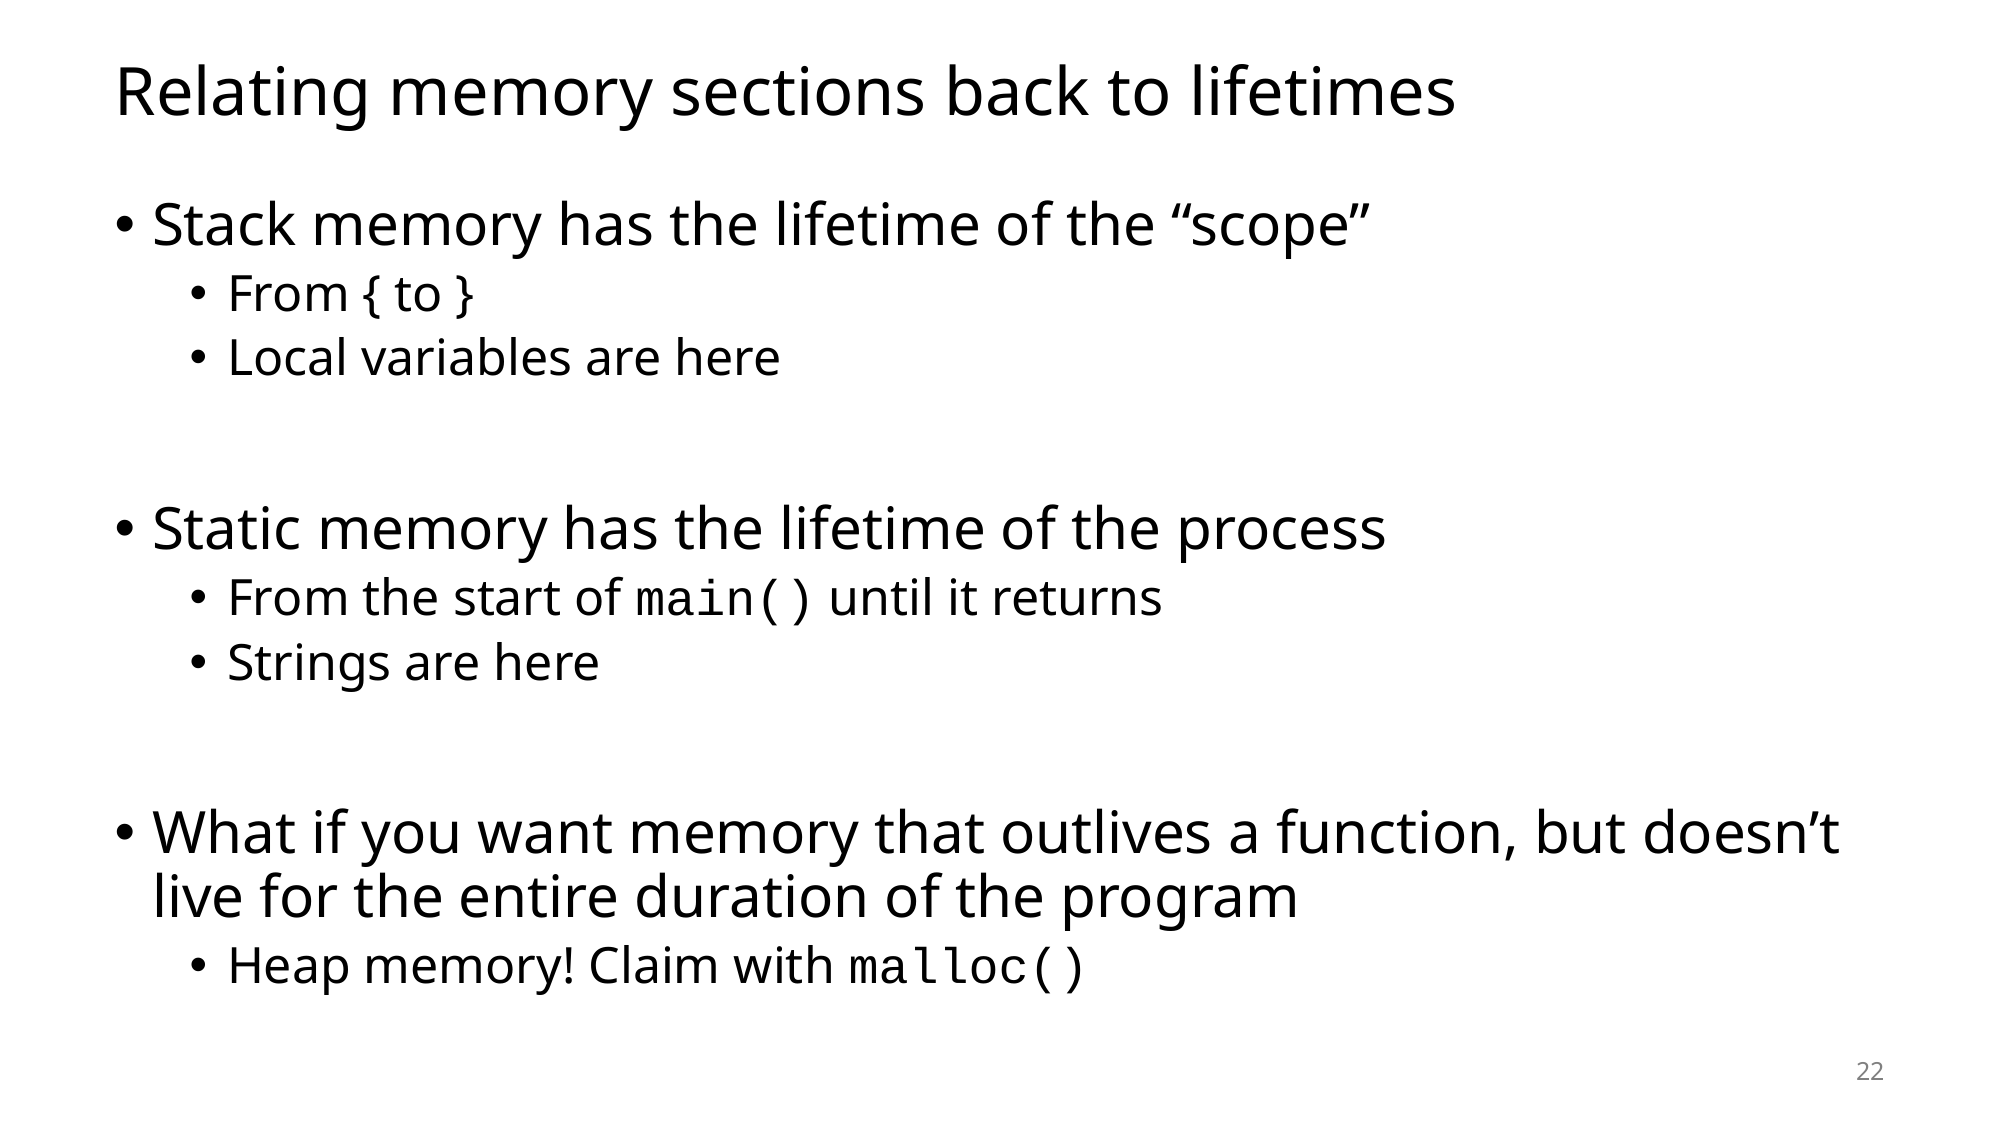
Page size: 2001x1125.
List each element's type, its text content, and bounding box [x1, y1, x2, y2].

list Stack memory has the lifetime of the “scope” From { to } Local variables are here Static memory has the lifetime of the process From the start of main() until it returns Strings are here What if you want memory that outlives a function, but doesn’t live for the entire duration of the program Heap memory! Claim with malloc() [99, 187, 1900, 1013]
title Relating memory sections back to lifetimes [99, 37, 1900, 150]
slide_number 22 [1749, 1042, 1900, 1103]
